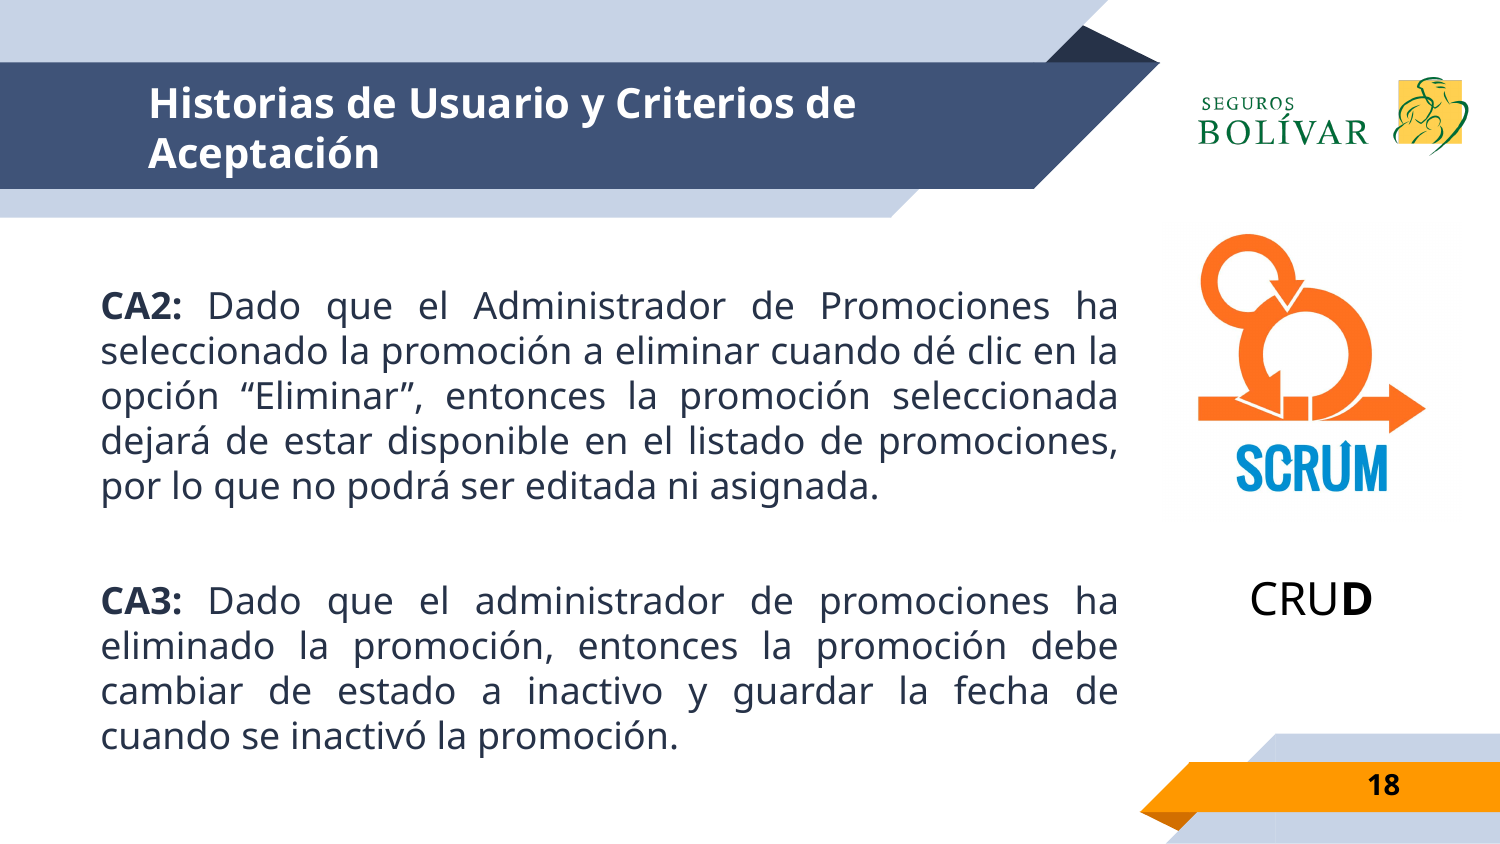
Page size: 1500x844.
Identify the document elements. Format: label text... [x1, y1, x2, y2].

title Historias de Usuario y Criterios de Aceptación [133, 64, 997, 190]
text_box 18 [1338, 750, 1429, 816]
picture [1192, 42, 1475, 191]
list CA2: Dado que el Administrador de Promociones ha seleccionado la promoción a eliminar cuando dé clic en la opción “Eliminar”, entonces la promoción seleccionada dejará de estar disponible en el listado de promociones, por lo que no podrá ser editada ni asignada. CA3: Dado que el administrador de promociones ha eliminado la promoción, entonces la promoción debe cambiar de estado a inactivo y guardar la fecha de cuando se inactivó la promoción. [85, 267, 1135, 771]
text_box CRUD [1190, 554, 1434, 640]
picture [1161, 222, 1462, 523]
